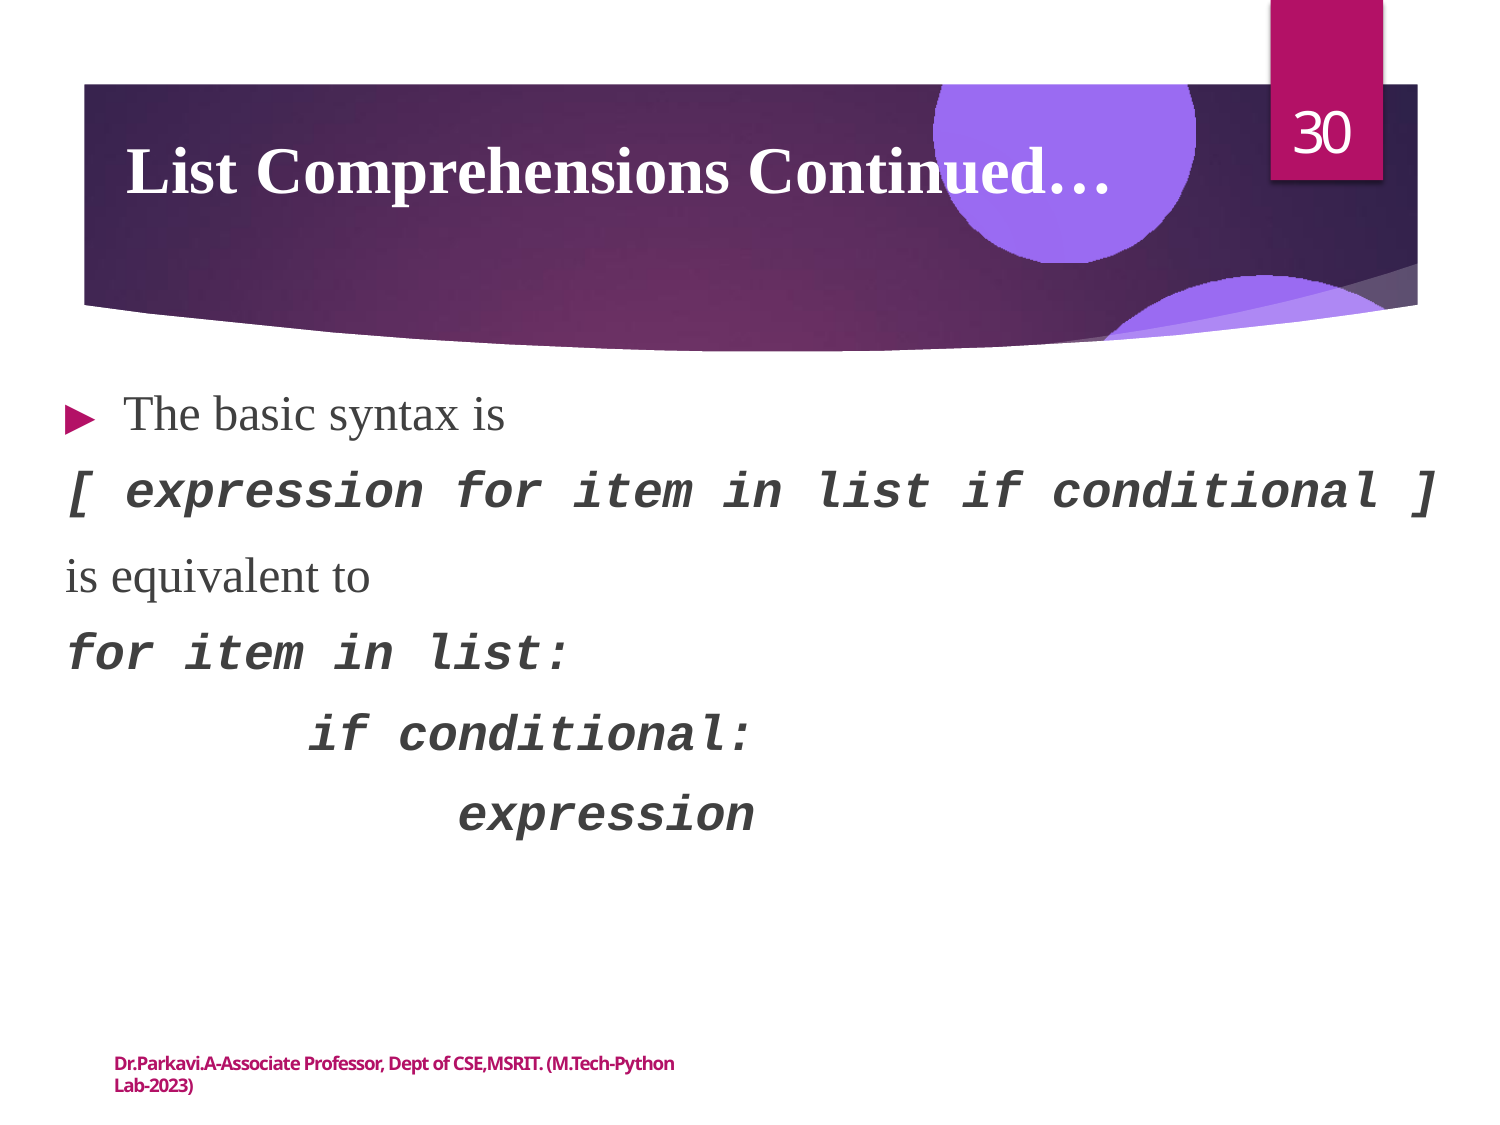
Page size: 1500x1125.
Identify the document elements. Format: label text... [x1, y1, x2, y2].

slide_number Dr.Parkavi.A-Associate Professor, Dept of CSE,MSRIT. (M.Tech-Python Lab-2023) [111, 1049, 698, 1125]
text_box 30 [1290, 93, 1359, 166]
picture [85, 0, 1417, 351]
text_box ▶ The basic syntax is [ expression for item in list if conditional ] is equivalent to for item in list: if conditional: expression [62, 362, 1445, 841]
title List Comprehensions Continued… [124, 124, 1118, 315]
